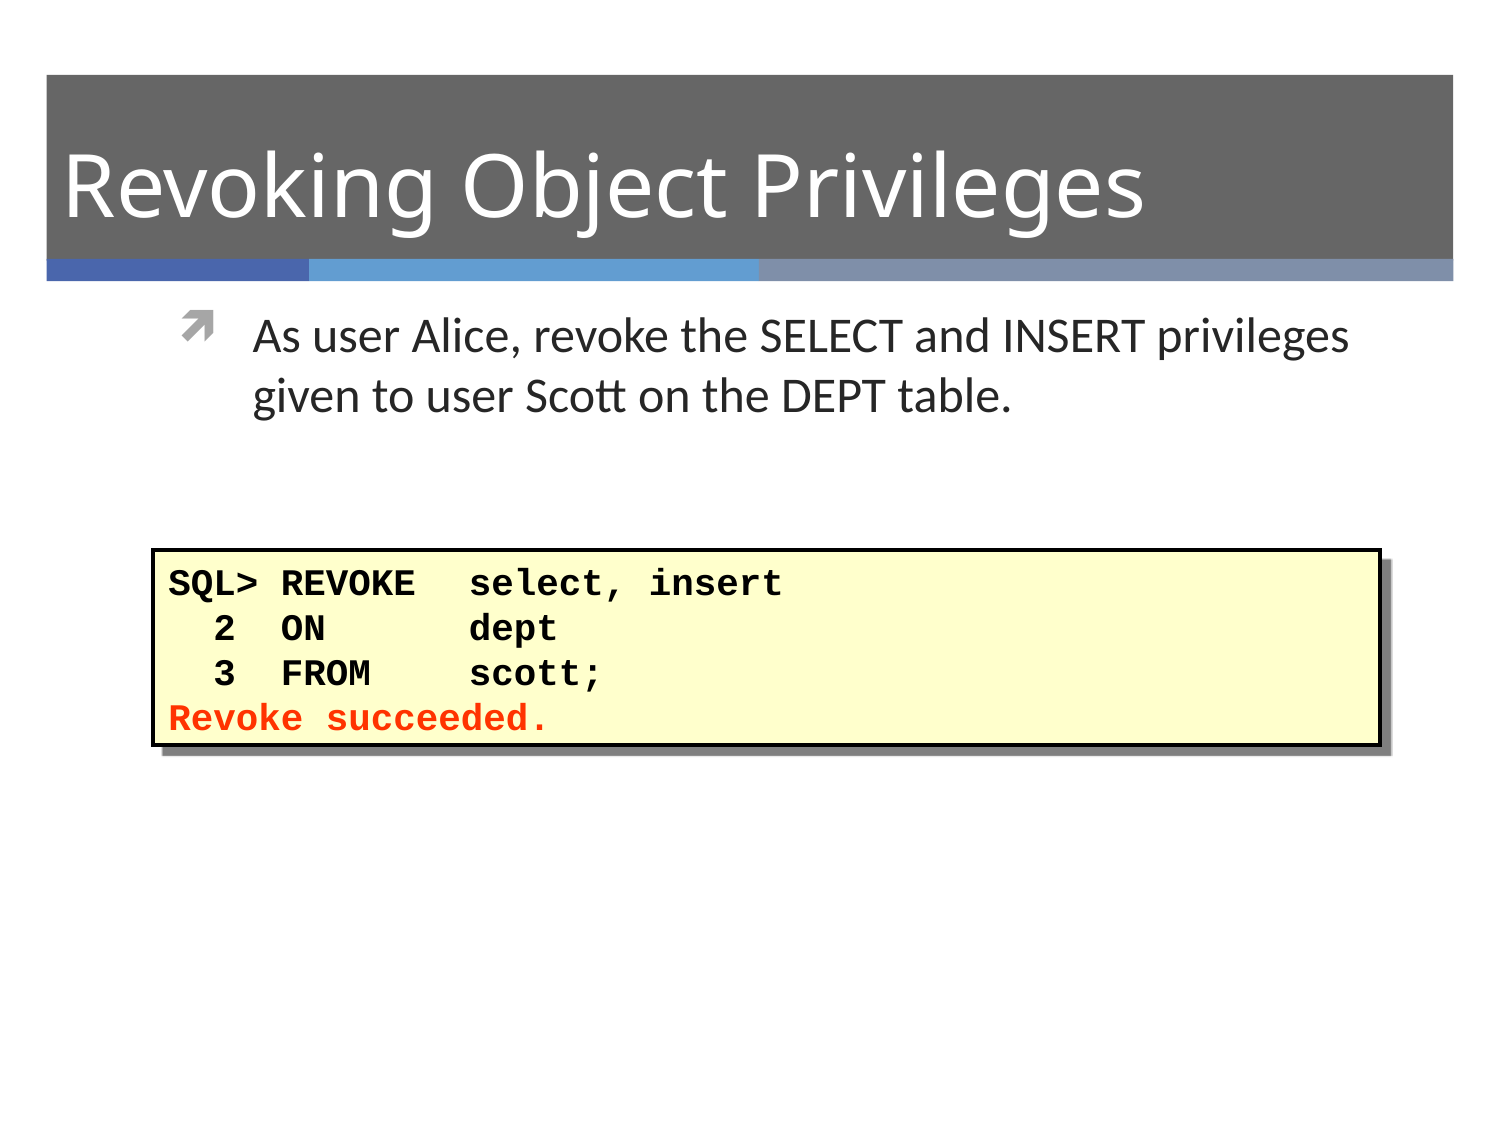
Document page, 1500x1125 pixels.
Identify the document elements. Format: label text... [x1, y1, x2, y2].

title Revoking Object Privileges [46, 103, 1454, 263]
text_box SQL> REVOKE select, insert 2 ON dept 3 FROM scott; Revoke succeeded. [153, 549, 1381, 746]
list As user Alice, revoke the SELECT and INSERT privileges given to user Scott on the DEPT table. [162, 294, 1375, 510]
